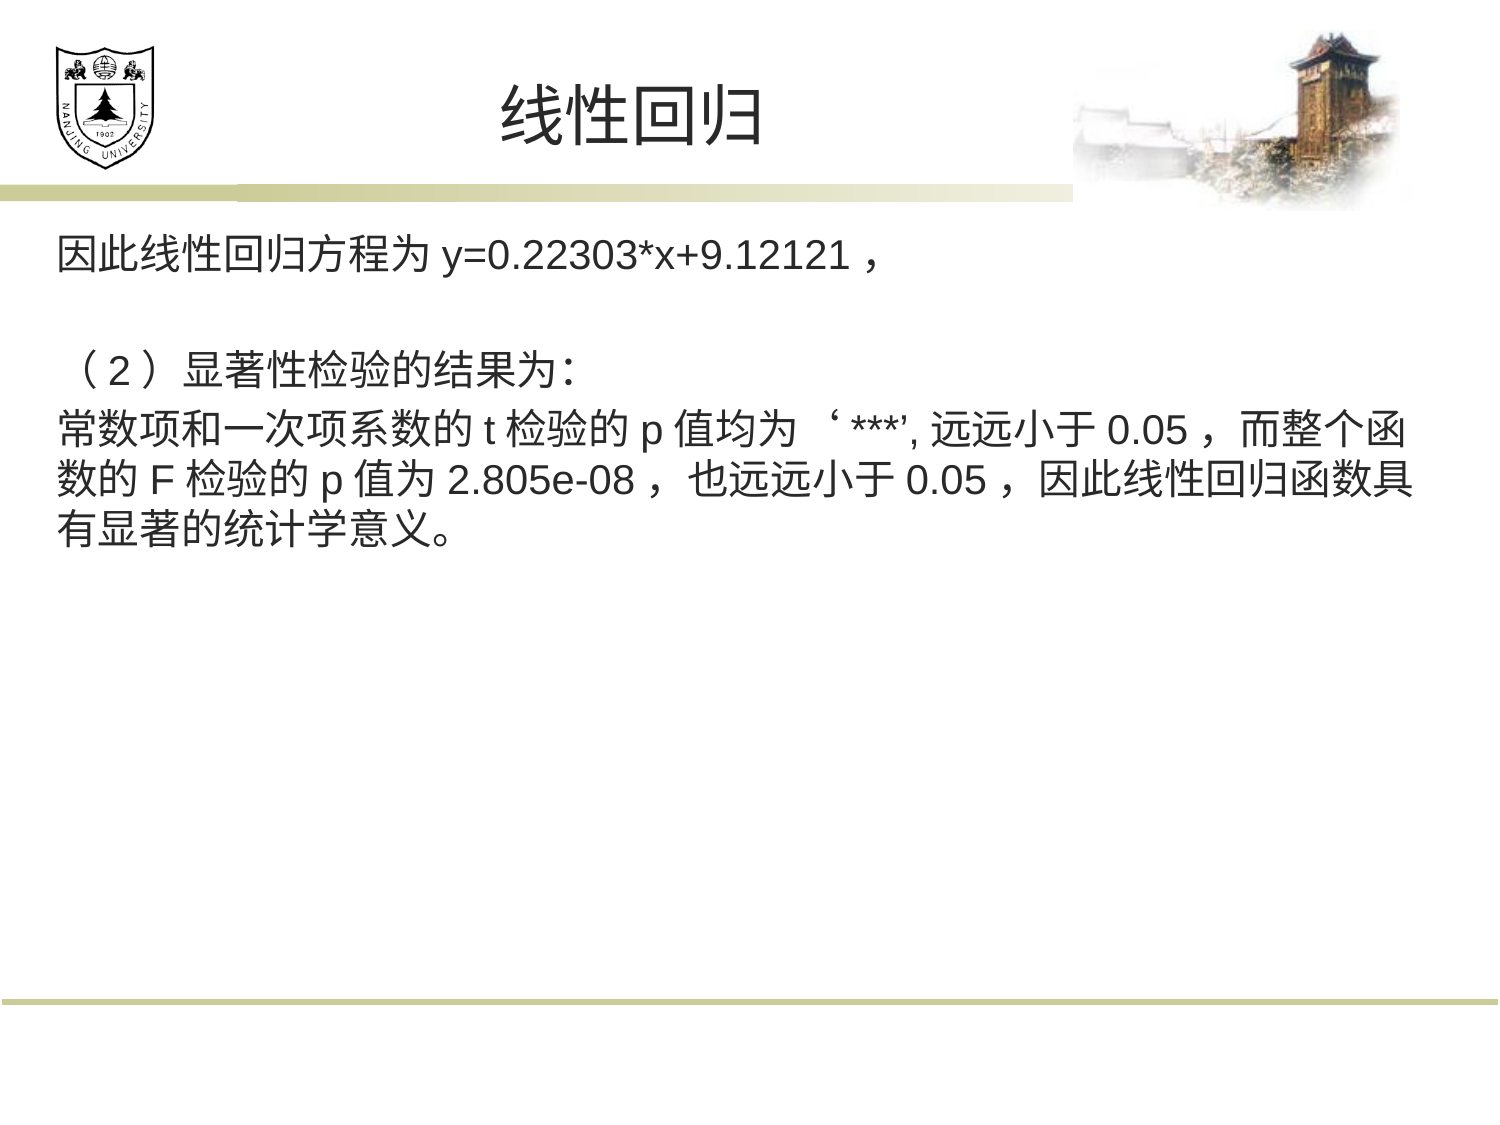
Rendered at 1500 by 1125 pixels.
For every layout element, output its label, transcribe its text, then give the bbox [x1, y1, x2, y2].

picture [50, 42, 160, 173]
list 因此线性回归方程为y=0.22303*x+9.12121， （2）显著性检验的结果为： 常数项和一次项系数的t检验的p值均为‘***’,远远小于0.05，而整个函数的F检验的p值为2.805e-08，也远远小于0.05，因此线性回归函数具有显著的统计学意义。 [41, 220, 1447, 988]
picture [2, 999, 1498, 1005]
title 线性回归 [171, 66, 1093, 161]
picture [1073, 30, 1400, 211]
